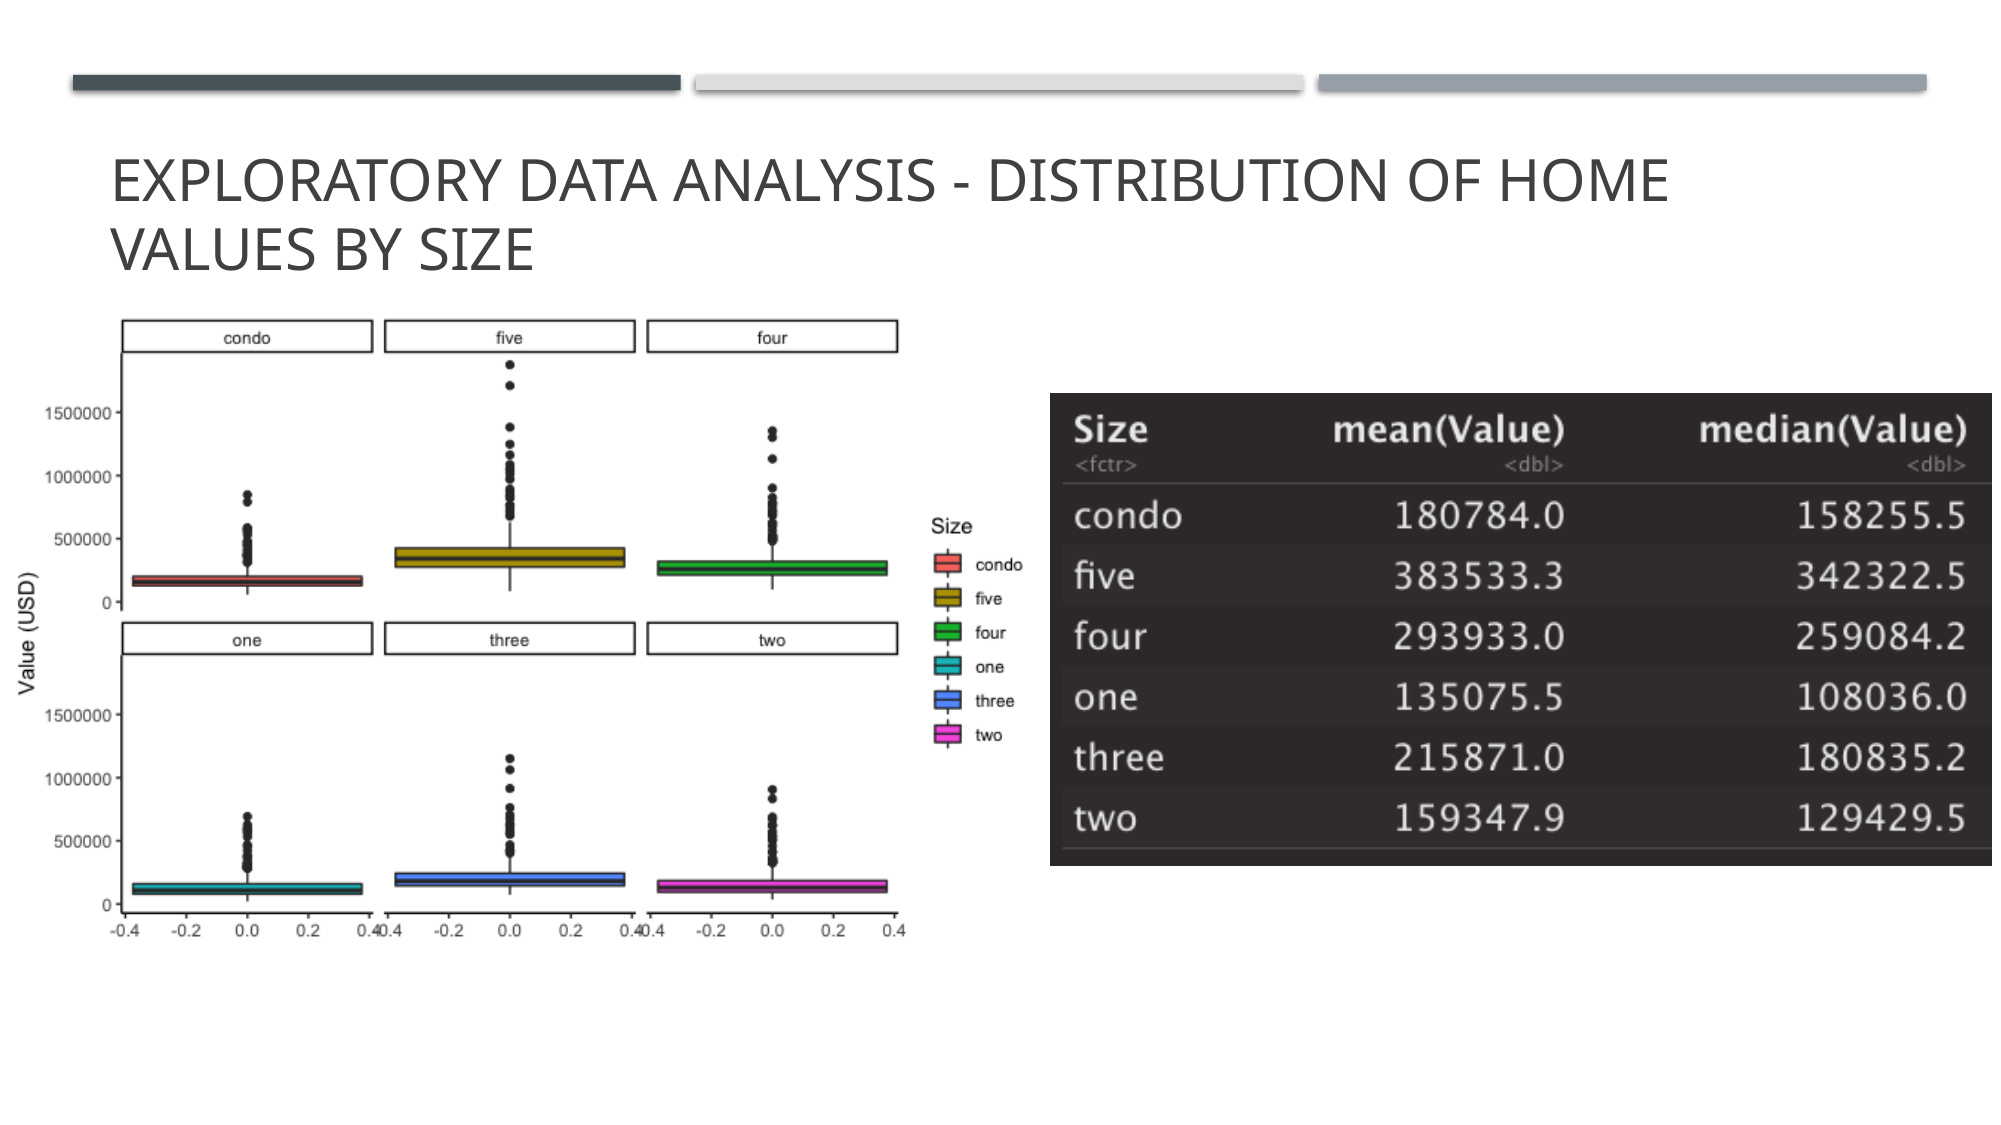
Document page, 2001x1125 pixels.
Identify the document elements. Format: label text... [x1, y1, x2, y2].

title Exploratory Data Analysis - Distribution of Home Values by size [95, 115, 1905, 311]
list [8, 309, 1046, 950]
picture [1049, 393, 1992, 866]
